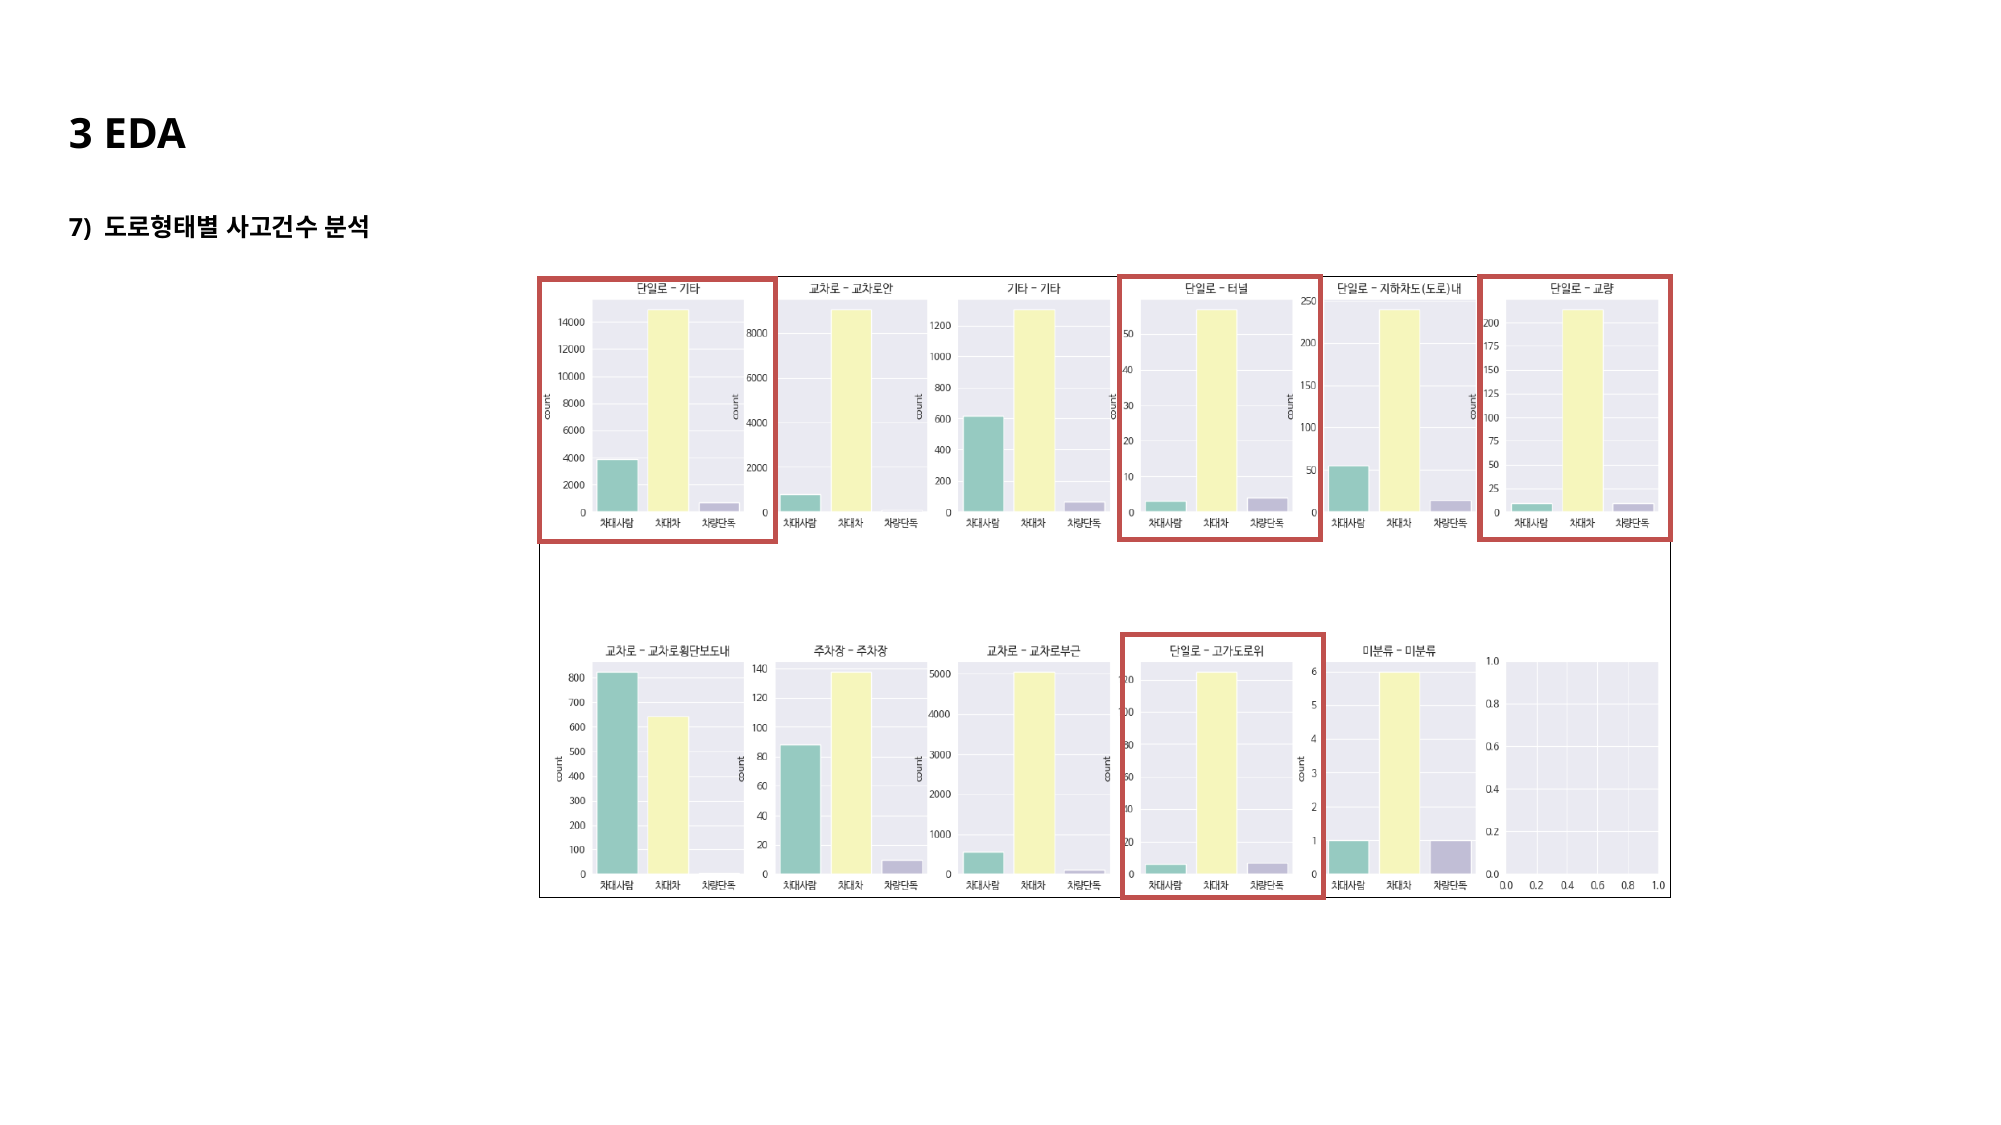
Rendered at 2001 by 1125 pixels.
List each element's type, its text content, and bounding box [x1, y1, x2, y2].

text_box 3 EDA [53, 105, 740, 172]
text_box 7) 도로형태별 사고건수 분석 [53, 207, 580, 255]
picture [539, 276, 1671, 898]
